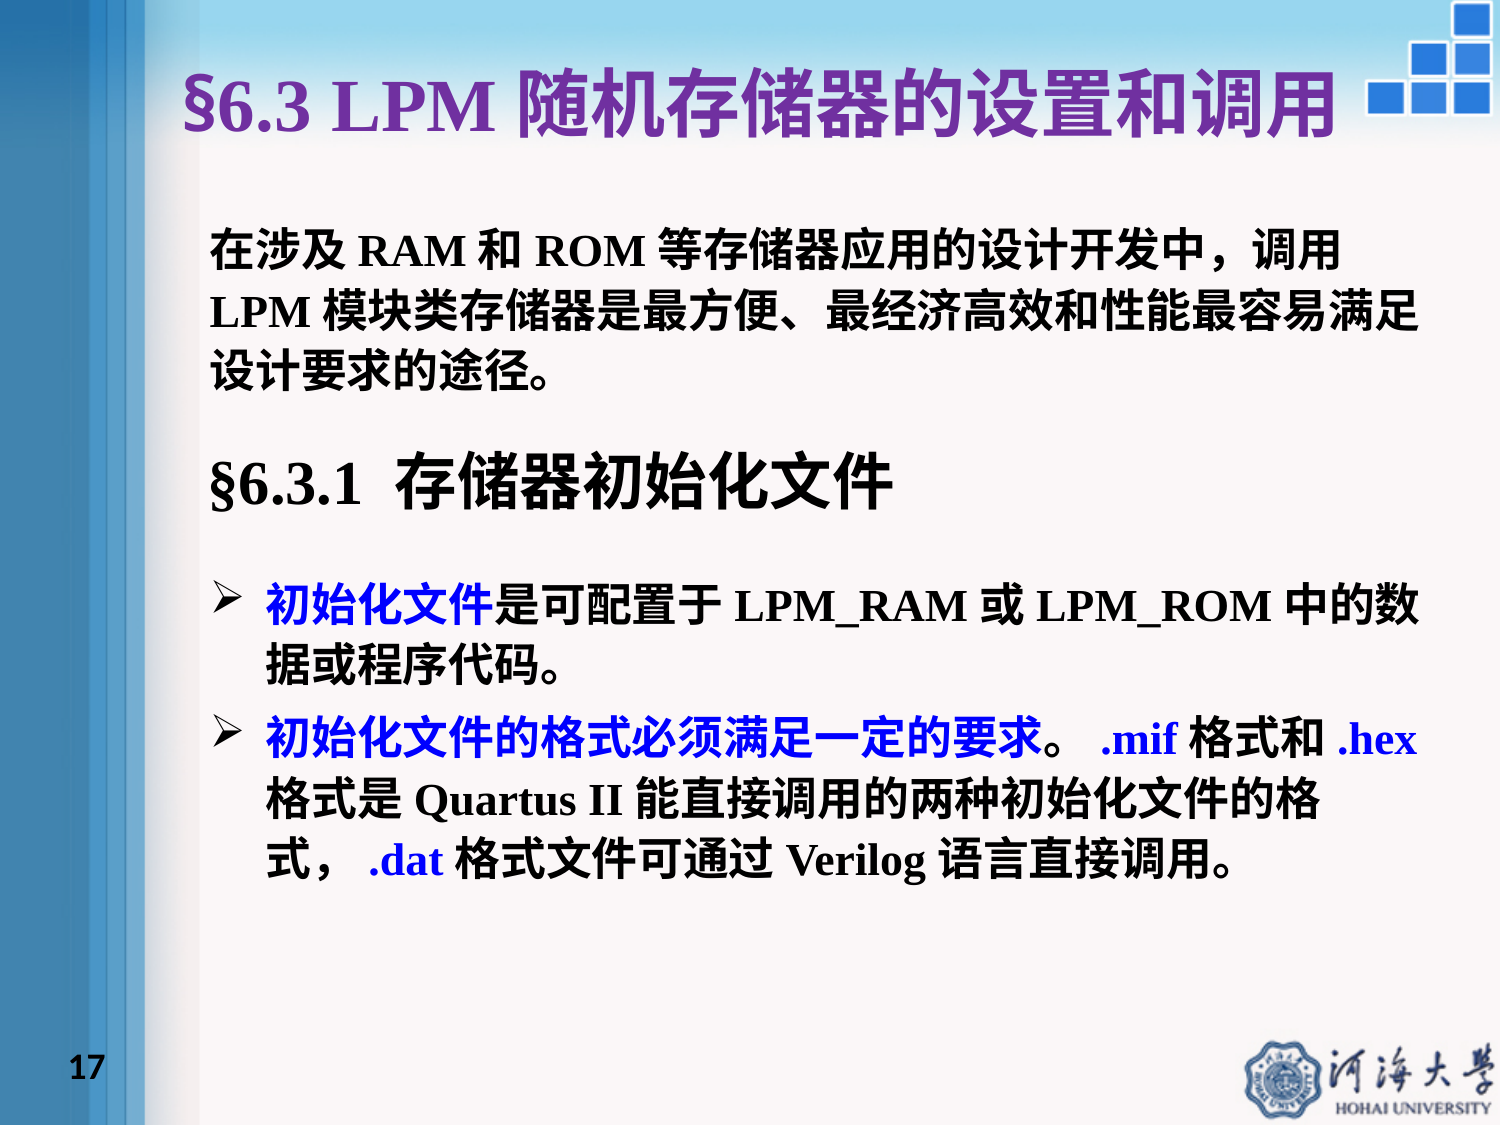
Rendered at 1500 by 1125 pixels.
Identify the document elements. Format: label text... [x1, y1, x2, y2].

picture [0, 0, 1500, 1125]
title §6.3 LPM随机存储器的设置和调用 [75, 7, 1447, 195]
text_box 初始化文件是可配置于LPM_RAM或LPM_ROM中的数据或程序代码。 初始化文件的格式必须满足一定的要求。.mif格式和.hex格式是Quartus II能直接调用的两种初始化文件的格式，.dat格式文件可通过Verilog语言直接调用。 [194, 562, 1461, 893]
text_box 在涉及RAM和ROM等存储器应用的设计开发中，调用LPM模块类存储器是最方便、最经济高效和性能最容易满足设计要求的途径。 [194, 208, 1461, 405]
text_box §6.3.1 存储器初始化文件 [192, 434, 1341, 528]
text_box 17 [53, 1035, 148, 1103]
